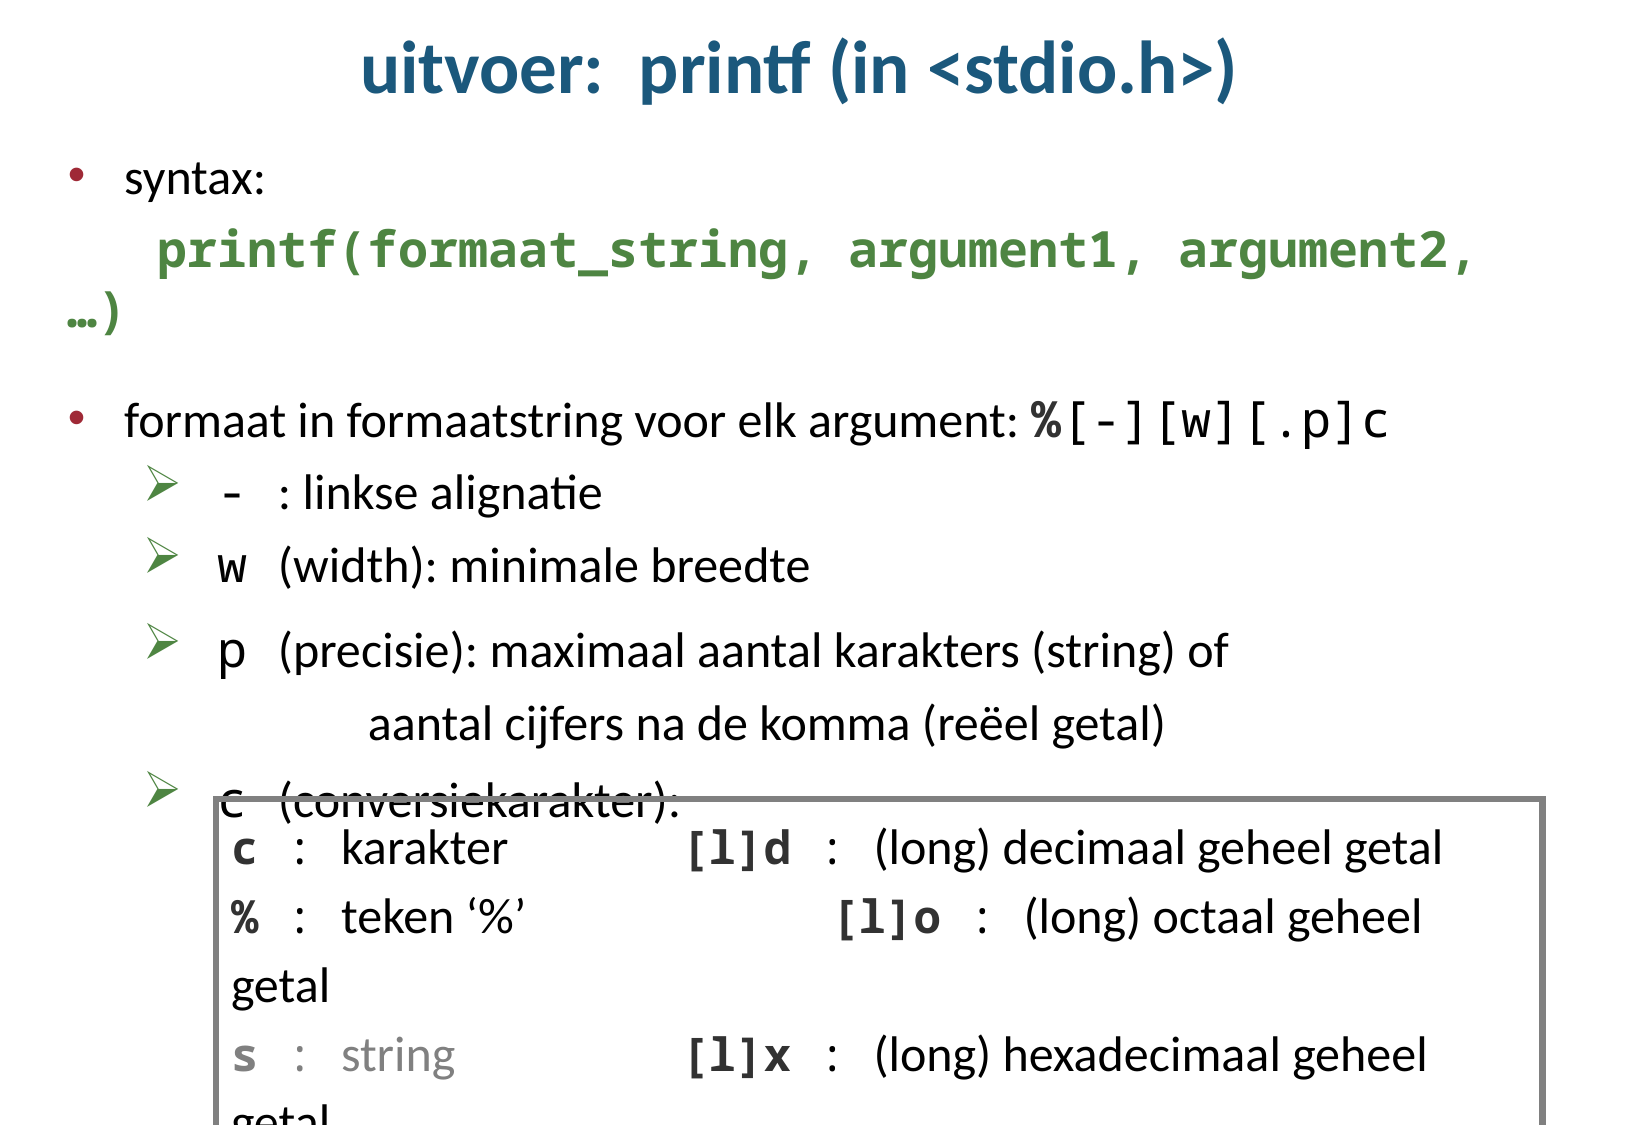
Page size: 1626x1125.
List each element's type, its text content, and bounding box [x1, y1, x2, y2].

title uitvoer: printf (in <stdio.h>) [0, 1, 1616, 126]
text_box syntax: printf(formaat_string, argument1, argument2, …) formaat in formaatstring voor elk argument: %[-][w][.p]c - : linkse alignatie w (width): minimale breedte p (precisie): maximaal aantal karakters (string) of aantal cijfers na de komma (reëel getal) c (conversiekarakter): [53, 137, 1543, 886]
text_box c : karakter [l]d : (long) decimaal geheel getal % : teken ‘%’ [l]o : (long) octaal geheel getal s : string [l]x : (long) hexadecimaal geheel getal [l]f : reëel getal e : reëel getal in wet. notatie [216, 798, 1543, 1125]
